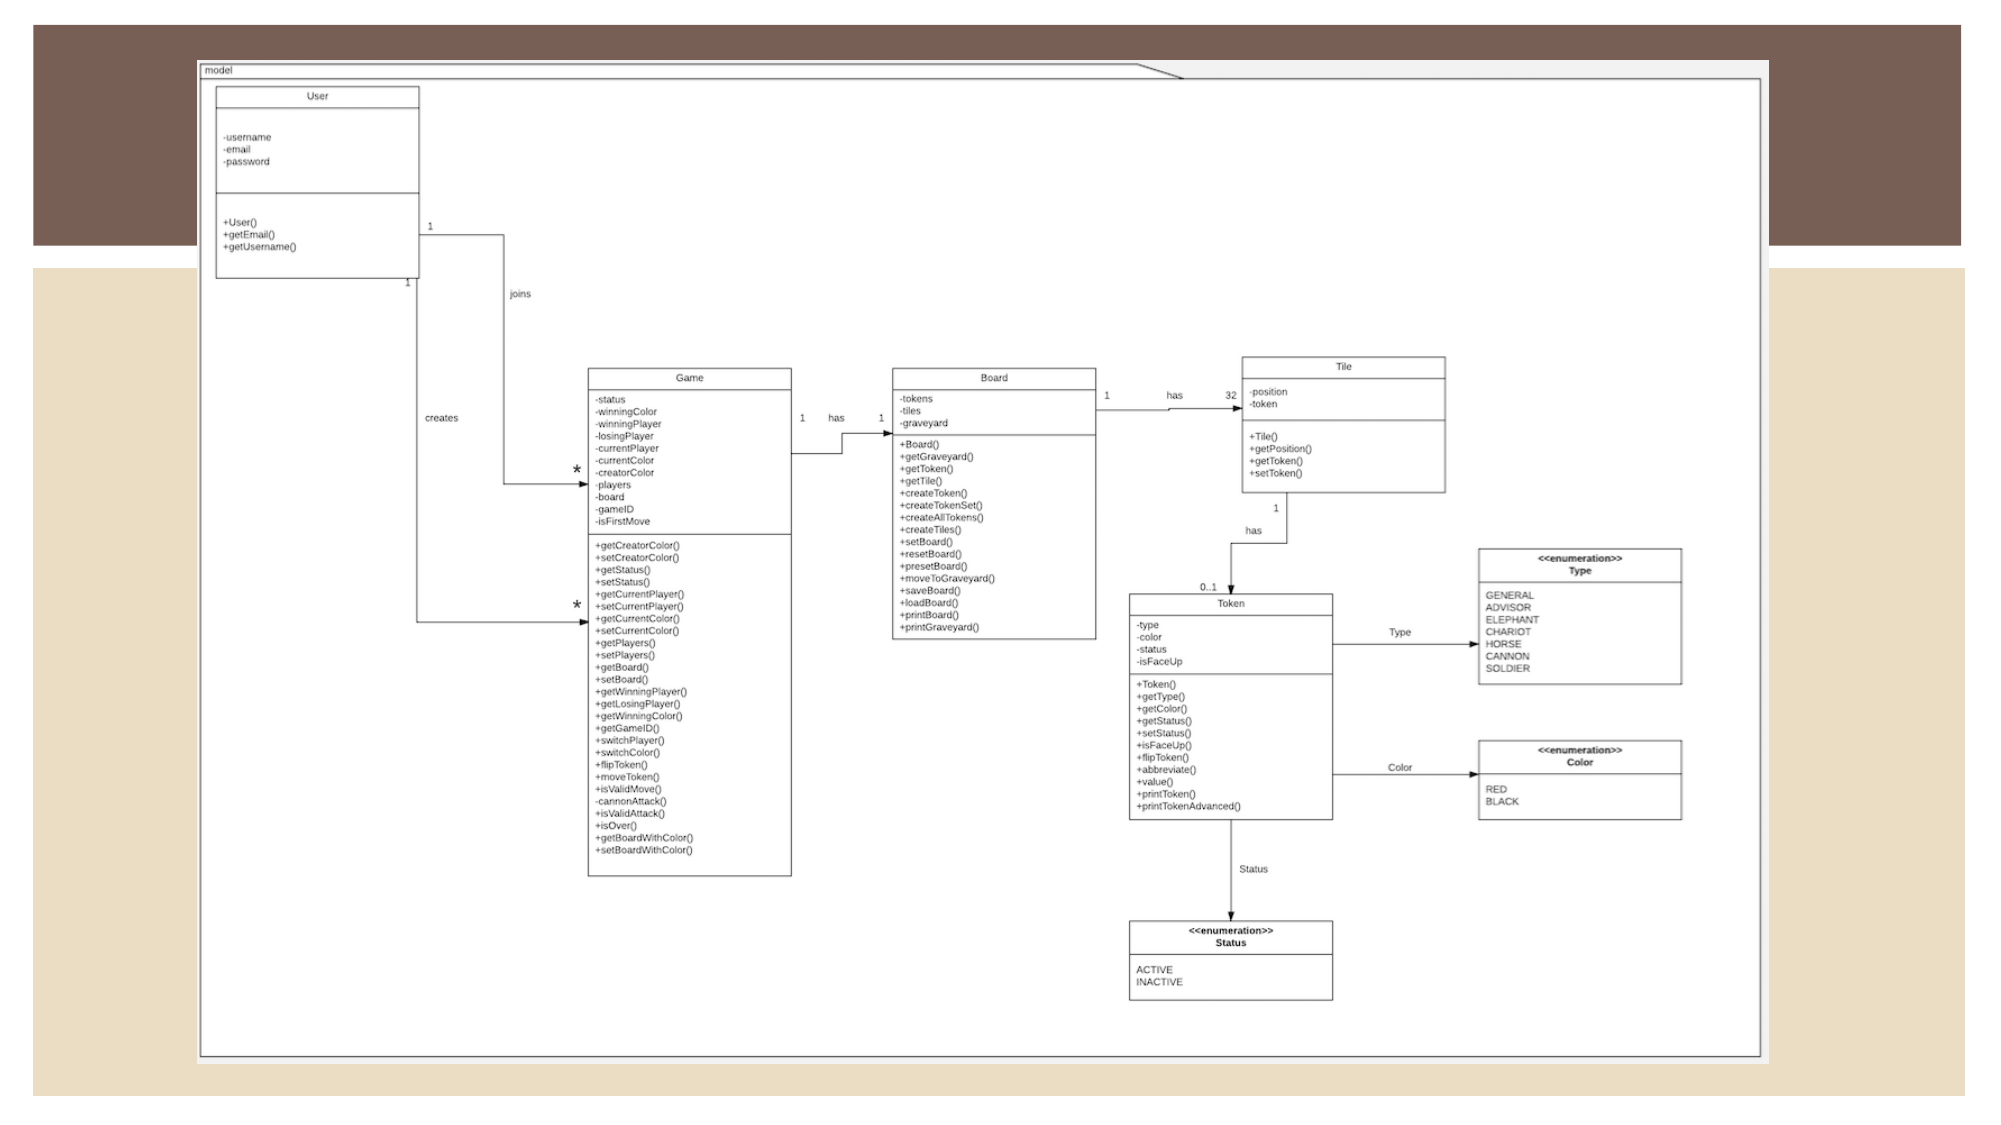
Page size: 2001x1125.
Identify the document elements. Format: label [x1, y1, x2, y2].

picture [197, 60, 1769, 1064]
